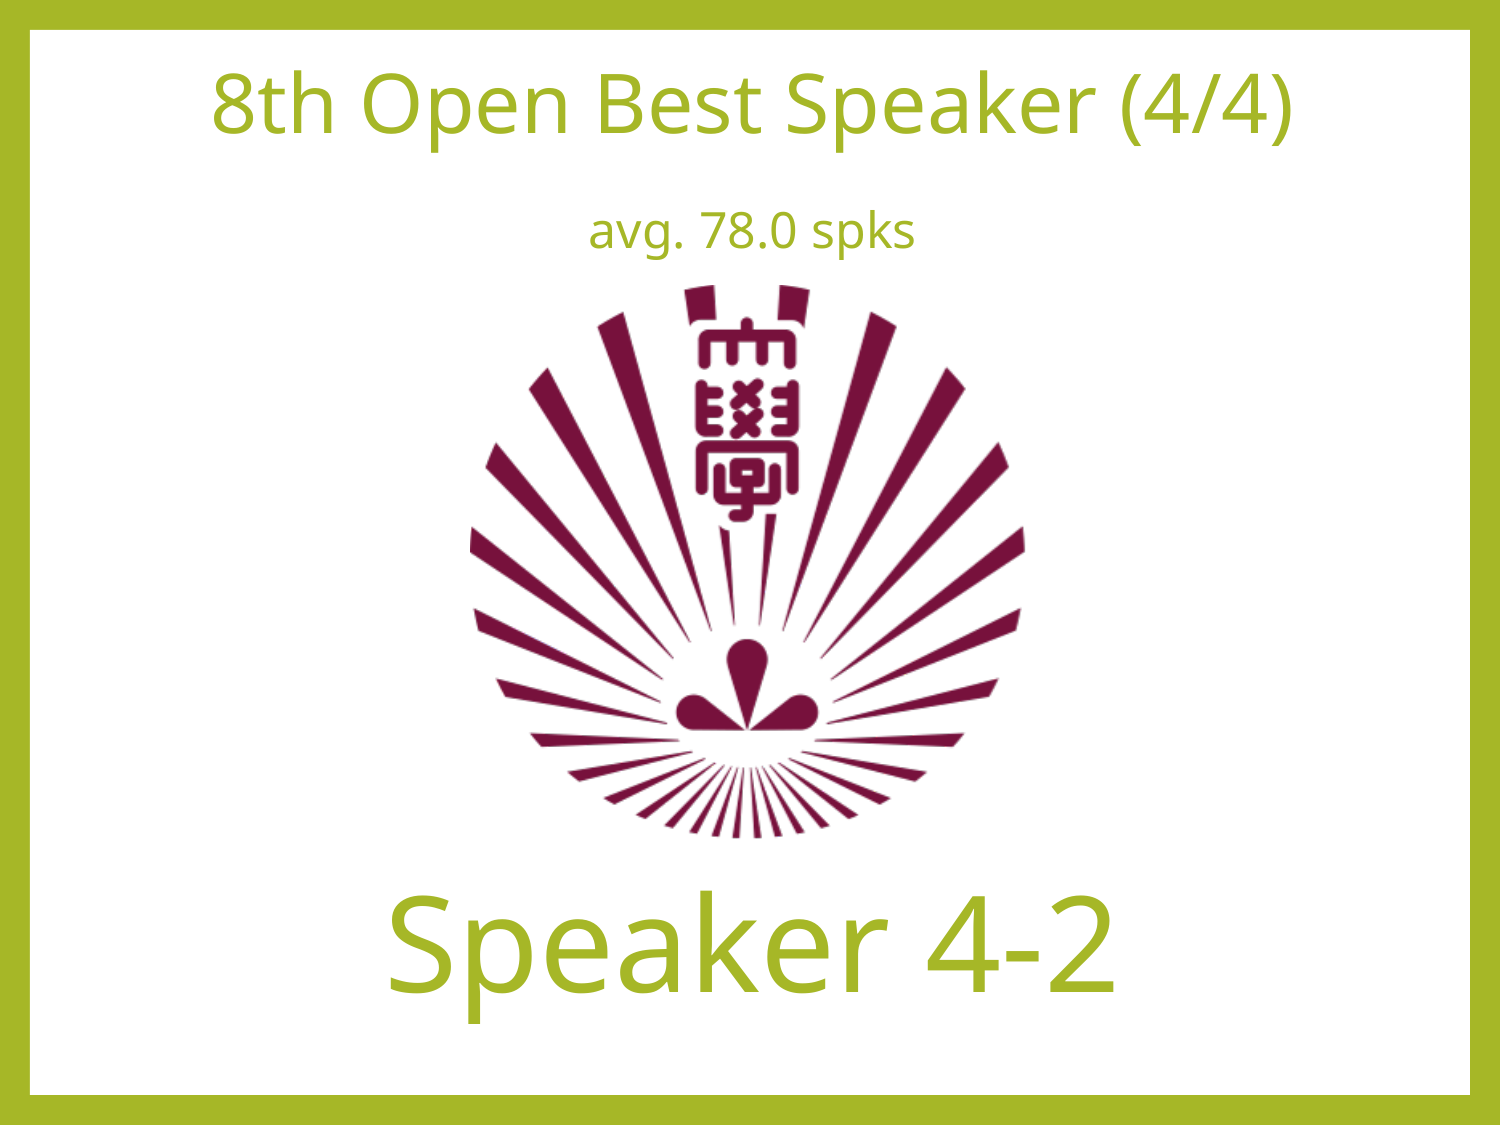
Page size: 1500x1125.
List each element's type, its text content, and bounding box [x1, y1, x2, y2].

list avg. 78.0 spks [58, 197, 1442, 279]
picture [460, 285, 1040, 840]
list Speaker 4-2 [199, 869, 1301, 1030]
list 8th Open Best Speaker (4/4) [58, 55, 1442, 160]
